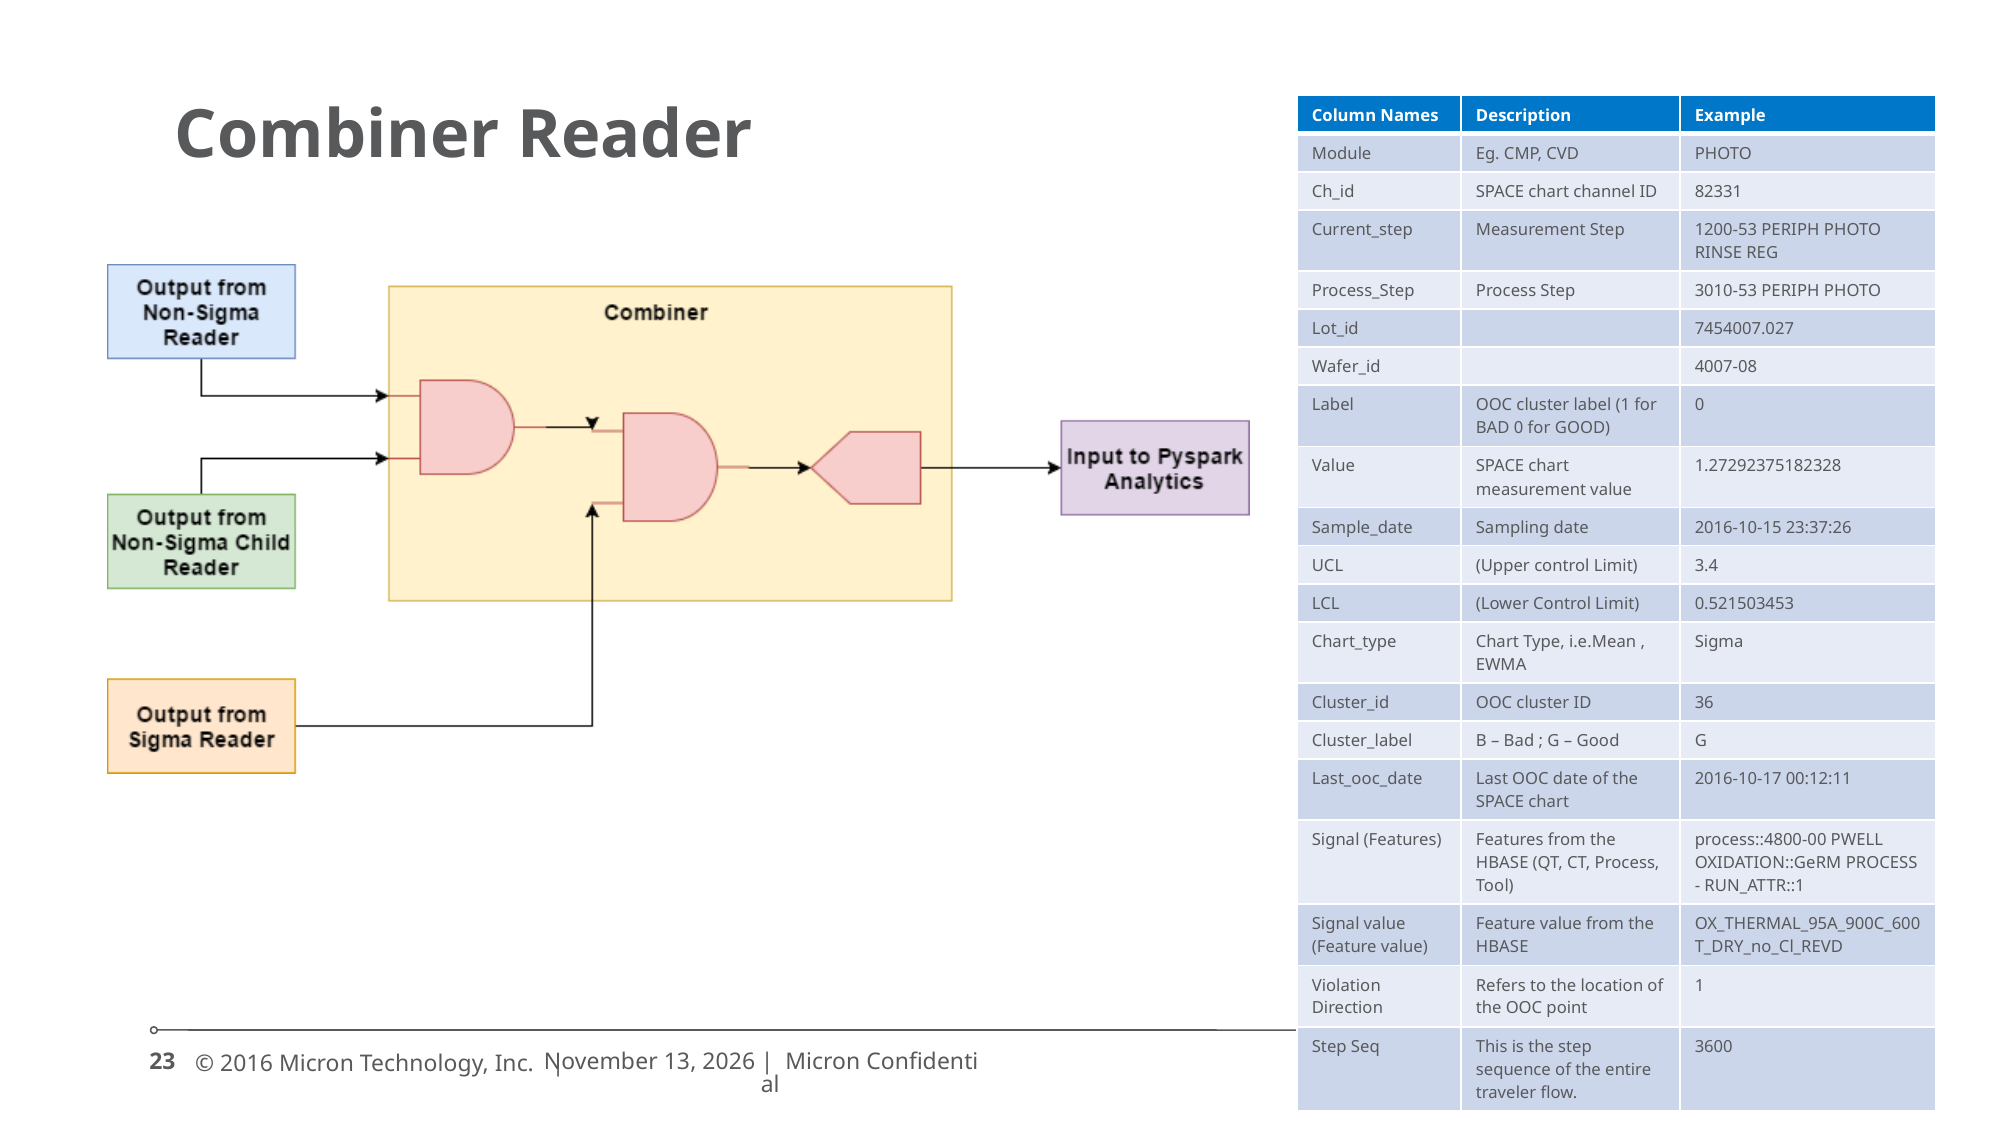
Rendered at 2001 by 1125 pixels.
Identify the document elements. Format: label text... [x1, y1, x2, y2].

table_cell 3.4 [1681, 546, 1935, 583]
table_cell OOC cluster label (1 for BAD 0 for GOOD) [1462, 386, 1679, 446]
table_header Column Names [1298, 96, 1460, 131]
table_cell Chart Type, i.e.Mean , EWMA [1462, 623, 1679, 682]
table_cell Lot_id [1298, 310, 1460, 346]
table_cell Step Seq [1298, 1028, 1460, 1110]
table_cell Signal value (Feature value) [1298, 905, 1460, 965]
table_cell Value [1298, 447, 1460, 507]
table_cell UCL [1298, 546, 1460, 583]
table_cell Ch_id [1298, 173, 1460, 209]
footer | Micron Confidential [760, 1043, 990, 1082]
table_cell (Upper control Limit) [1462, 546, 1679, 583]
table_cell Current_step [1298, 211, 1460, 270]
table_cell 1.27292375182328 [1681, 447, 1935, 507]
table_cell PHOTO [1681, 136, 1935, 171]
table_cell process::4800-00 PWELL OXIDATION::GeRM PROCESS - RUN_ATTR::1 [1681, 821, 1935, 903]
table_cell Violation Direction [1298, 966, 1460, 1026]
table_cell 1 [1681, 966, 1935, 1026]
table_cell LCL [1298, 585, 1460, 621]
table_cell (Lower Control Limit) [1462, 585, 1679, 621]
table_cell [1462, 310, 1679, 346]
table_cell Last OOC date of the SPACE chart [1462, 760, 1679, 819]
table_cell [1462, 348, 1679, 384]
table_cell 3600 [1681, 1028, 1935, 1110]
table_cell G [1681, 722, 1935, 758]
table_cell Module [1298, 136, 1460, 171]
table_cell 2016-10-15 23:37:26 [1681, 508, 1935, 545]
picture [107, 264, 1251, 775]
table_cell 0.521503453 [1681, 585, 1935, 621]
table_cell 36 [1681, 684, 1935, 720]
table_cell SPACE chart channel ID [1462, 173, 1679, 209]
table_cell Sample_date [1298, 508, 1460, 545]
table_cell Measurement Step [1462, 211, 1679, 270]
table_cell Process_Step [1298, 272, 1460, 308]
table_header Description [1462, 96, 1679, 131]
table_cell Sigma [1681, 623, 1935, 682]
table_cell Sampling date [1462, 508, 1679, 545]
slide_number 23 [149, 1043, 195, 1082]
table_cell OX_THERMAL_95A_900C_600T_DRY_no_Cl_REVD [1681, 905, 1935, 965]
table_cell 82331 [1681, 173, 1935, 209]
table_cell This is the step sequence of the entire traveler flow. [1462, 1028, 1679, 1110]
table_cell OOC cluster ID [1462, 684, 1679, 720]
table_cell 3010-53 PERIPH PHOTO [1681, 272, 1935, 308]
table_cell Chart_type [1298, 623, 1460, 682]
table_cell 4007-08 [1681, 348, 1935, 384]
text_box Combiner Reader [175, 24, 1878, 178]
table_cell B – Bad ; G – Good [1462, 722, 1679, 758]
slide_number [539, 1043, 760, 1082]
table_cell Signal (Features) [1298, 821, 1460, 903]
table_cell Feature value from the HBASE [1462, 905, 1679, 965]
table_cell Cluster_label [1298, 722, 1460, 758]
table_cell Cluster_id [1298, 684, 1460, 720]
table_cell SPACE chart measurement value [1462, 447, 1679, 507]
table_cell Wafer_id [1298, 348, 1460, 384]
table_cell Eg. CMP, CVD [1462, 136, 1679, 171]
table_cell 2016-10-17 00:12:11 [1681, 760, 1935, 819]
table_cell Last_ooc_date [1298, 760, 1460, 819]
table_cell Refers to the location of the OOC point [1462, 966, 1679, 1026]
table_cell 1200-53 PERIPH PHOTO RINSE REG [1681, 211, 1935, 270]
table_cell Label [1298, 386, 1460, 446]
table_cell 0 [1681, 386, 1935, 446]
table_cell 7454007.027 [1681, 310, 1935, 346]
table_cell Process Step [1462, 272, 1679, 308]
table_cell Features from the HBASE (QT, CT, Process, Tool) [1462, 821, 1679, 903]
table_header Example [1681, 96, 1935, 131]
